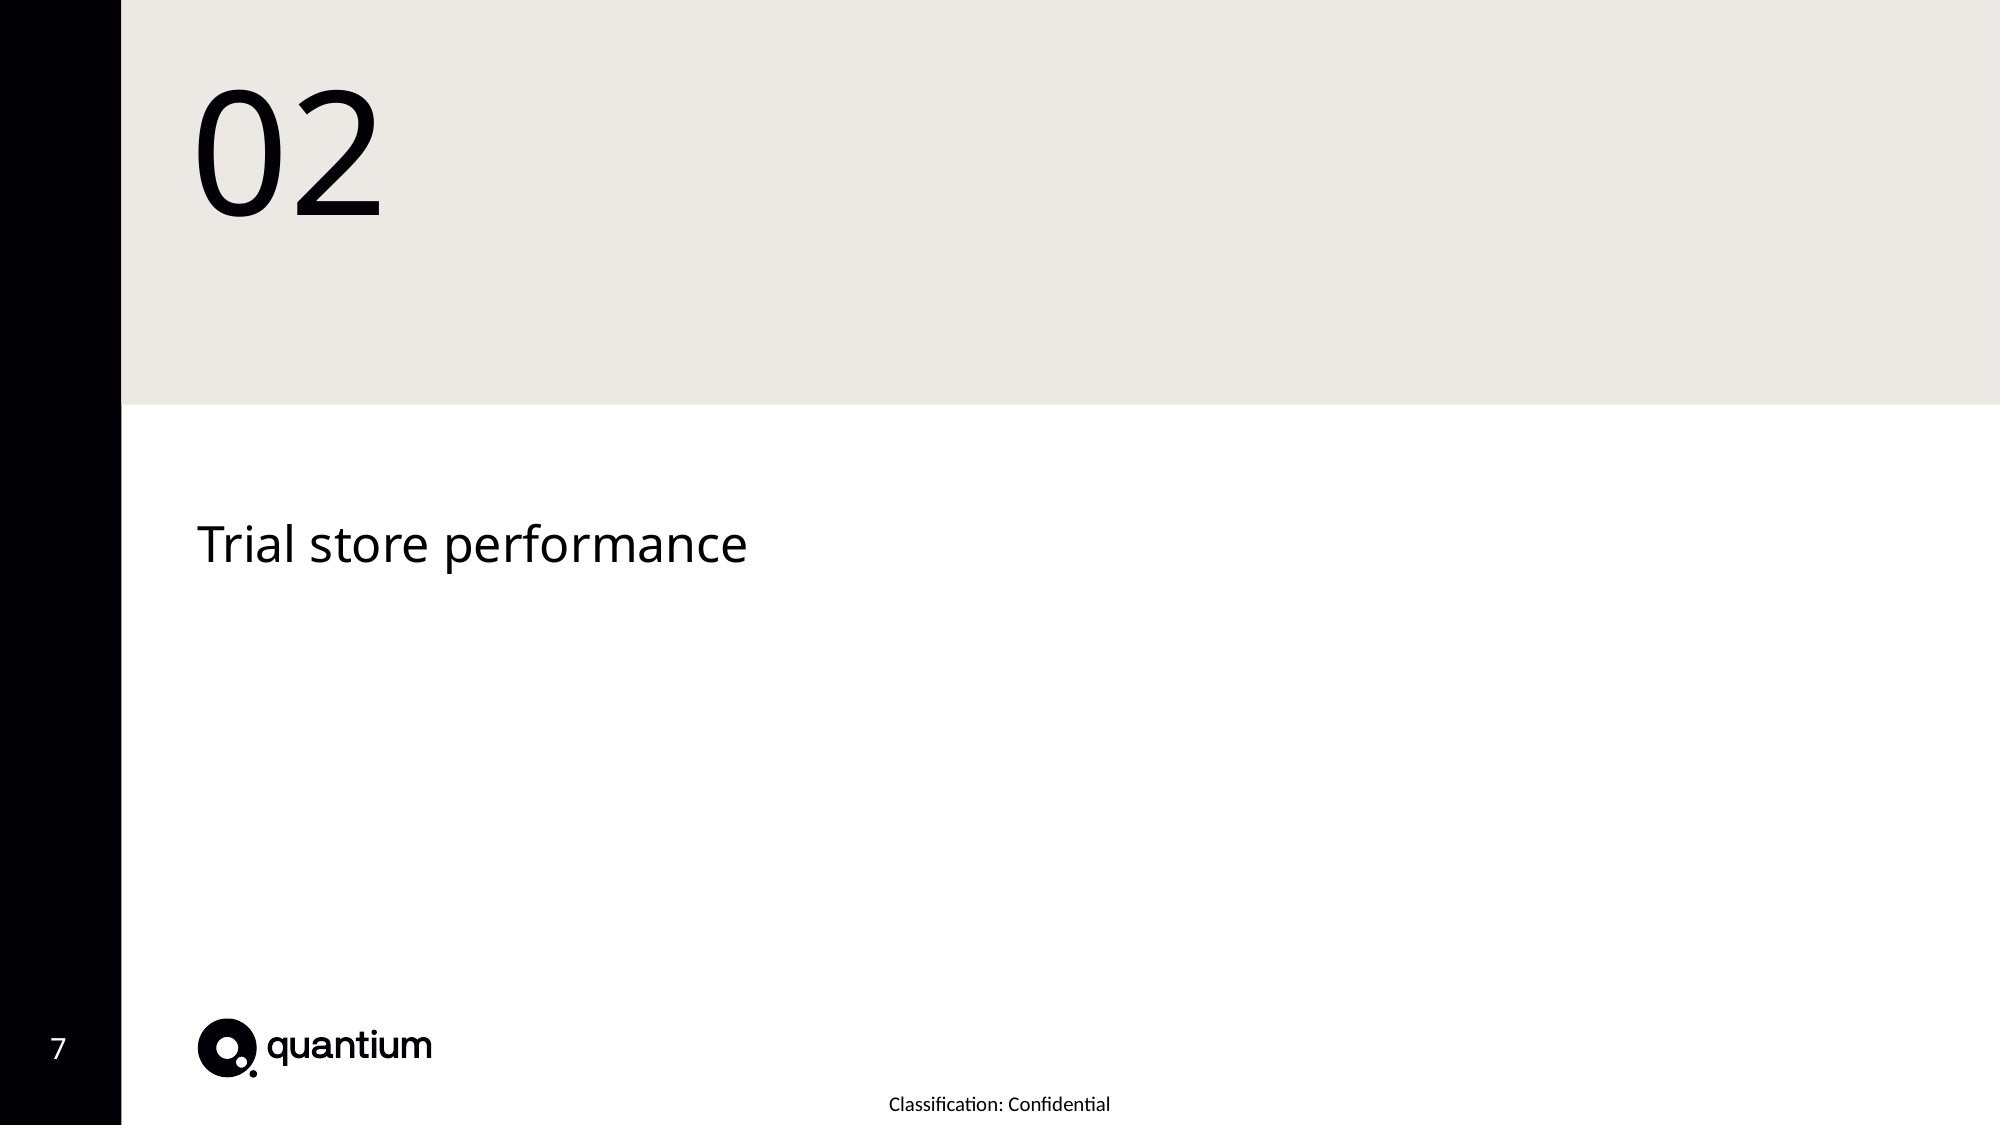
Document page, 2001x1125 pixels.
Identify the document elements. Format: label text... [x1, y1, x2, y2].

title 02 [190, 65, 569, 225]
list Trial store performance [197, 512, 1103, 925]
